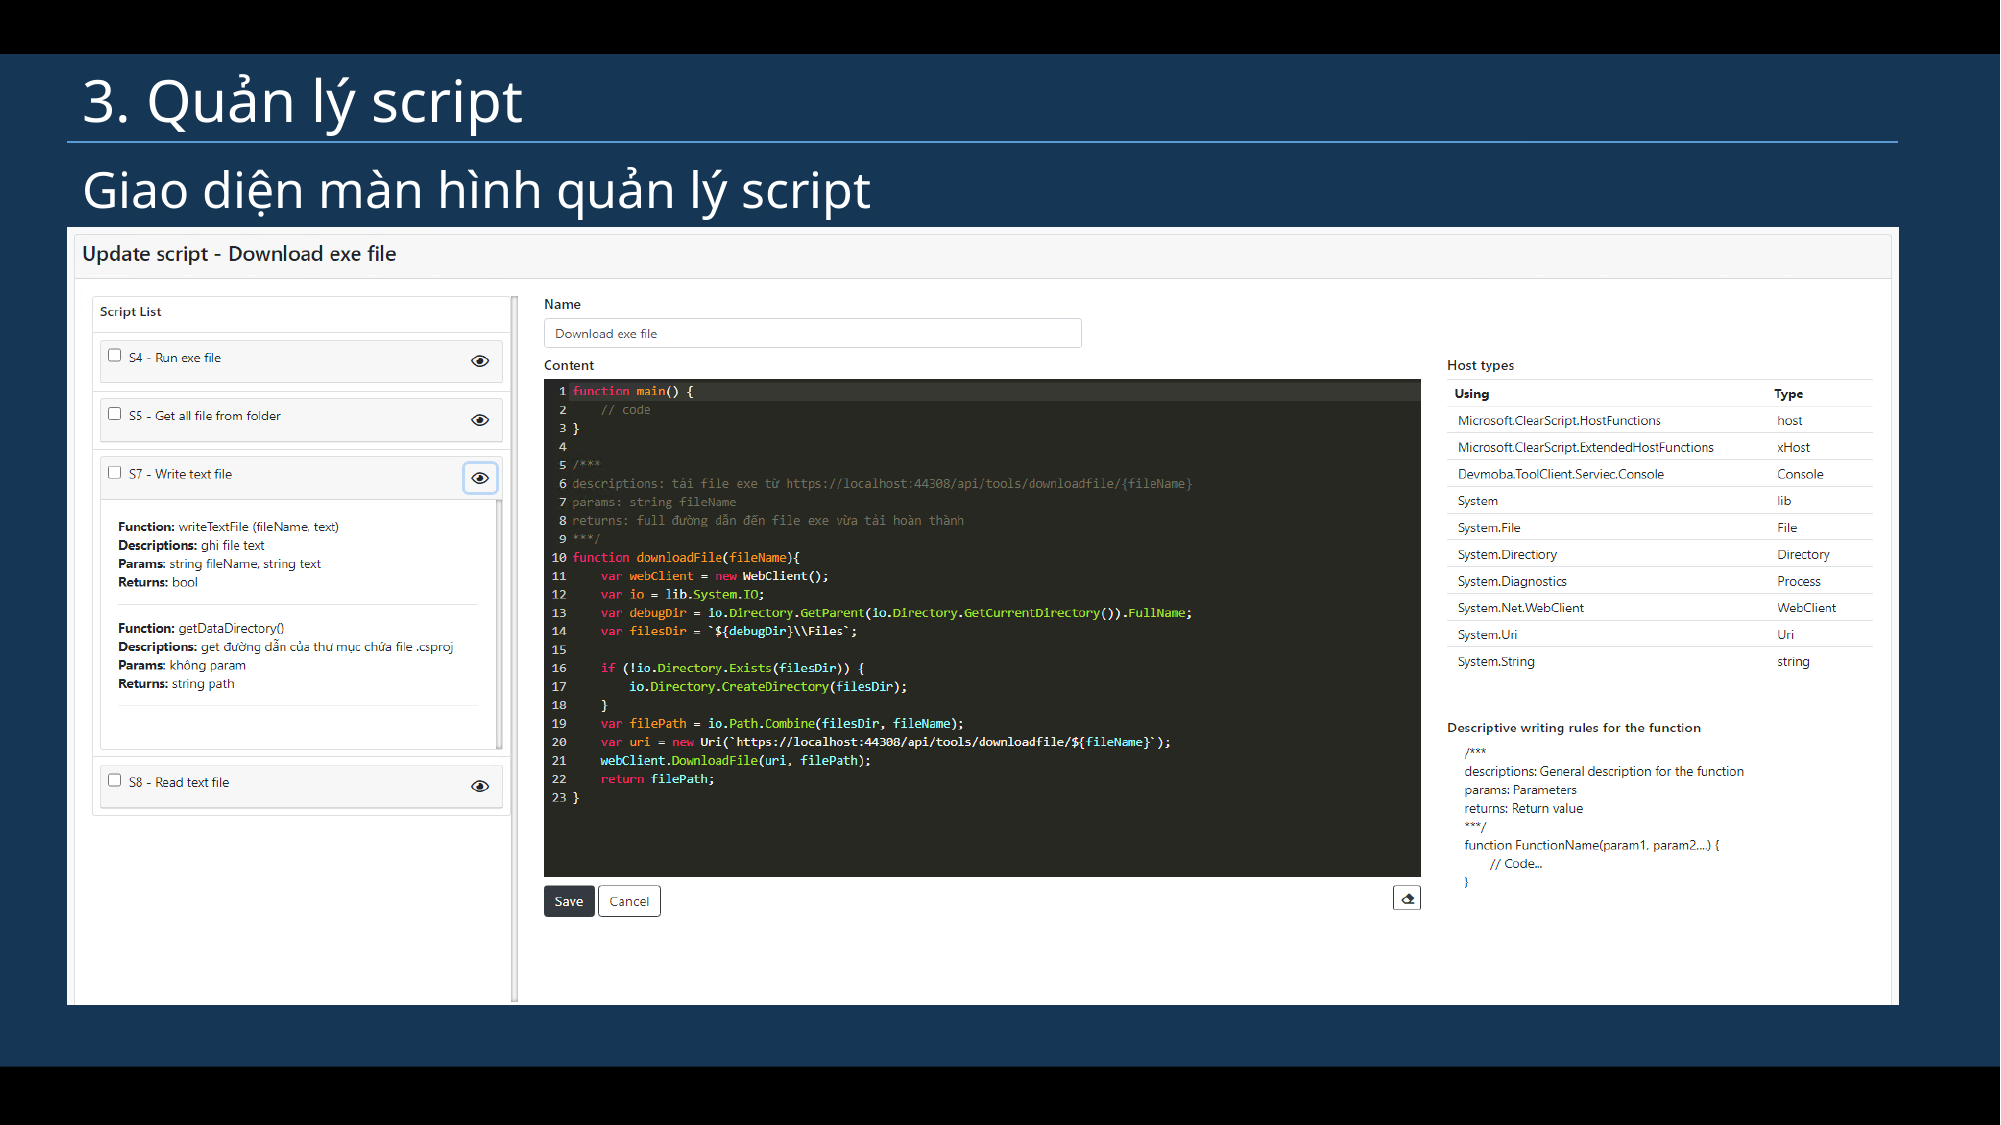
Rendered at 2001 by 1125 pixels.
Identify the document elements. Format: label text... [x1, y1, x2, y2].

picture [67, 227, 1899, 1005]
text_box Giao diện màn hình quản lý script [67, 150, 1899, 226]
text_box [0, 0, 2000, 53]
text_box [0, 1068, 2000, 1125]
text_box 3. Quản lý script [67, 56, 1524, 141]
text_box [0, 53, 2000, 1068]
